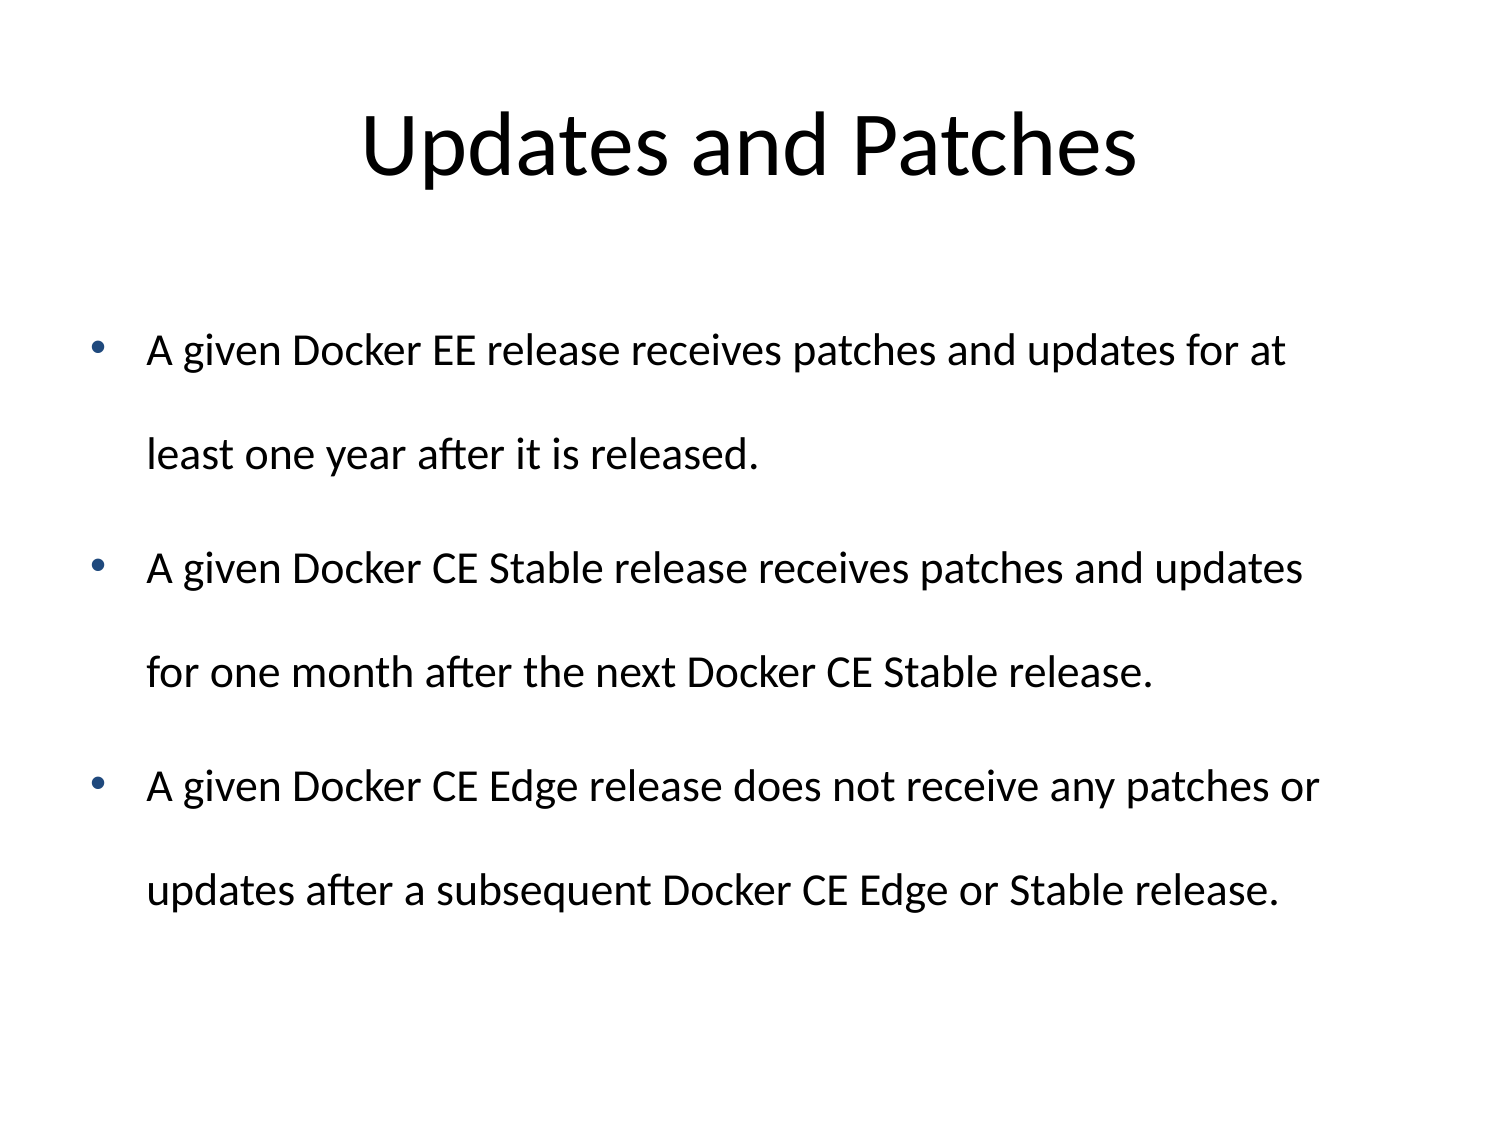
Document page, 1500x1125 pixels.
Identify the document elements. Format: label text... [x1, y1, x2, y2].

title Updates and Patches [75, 45, 1425, 233]
list A given Docker EE release receives patches and updates for at least one year after it is released. A given Docker CE Stable release receives patches and updates for one month after the next Docker CE Stable release. A given Docker CE Edge release does not receive any patches or updates after a subsequent Docker CE Edge or Stable release. [75, 262, 1425, 1005]
